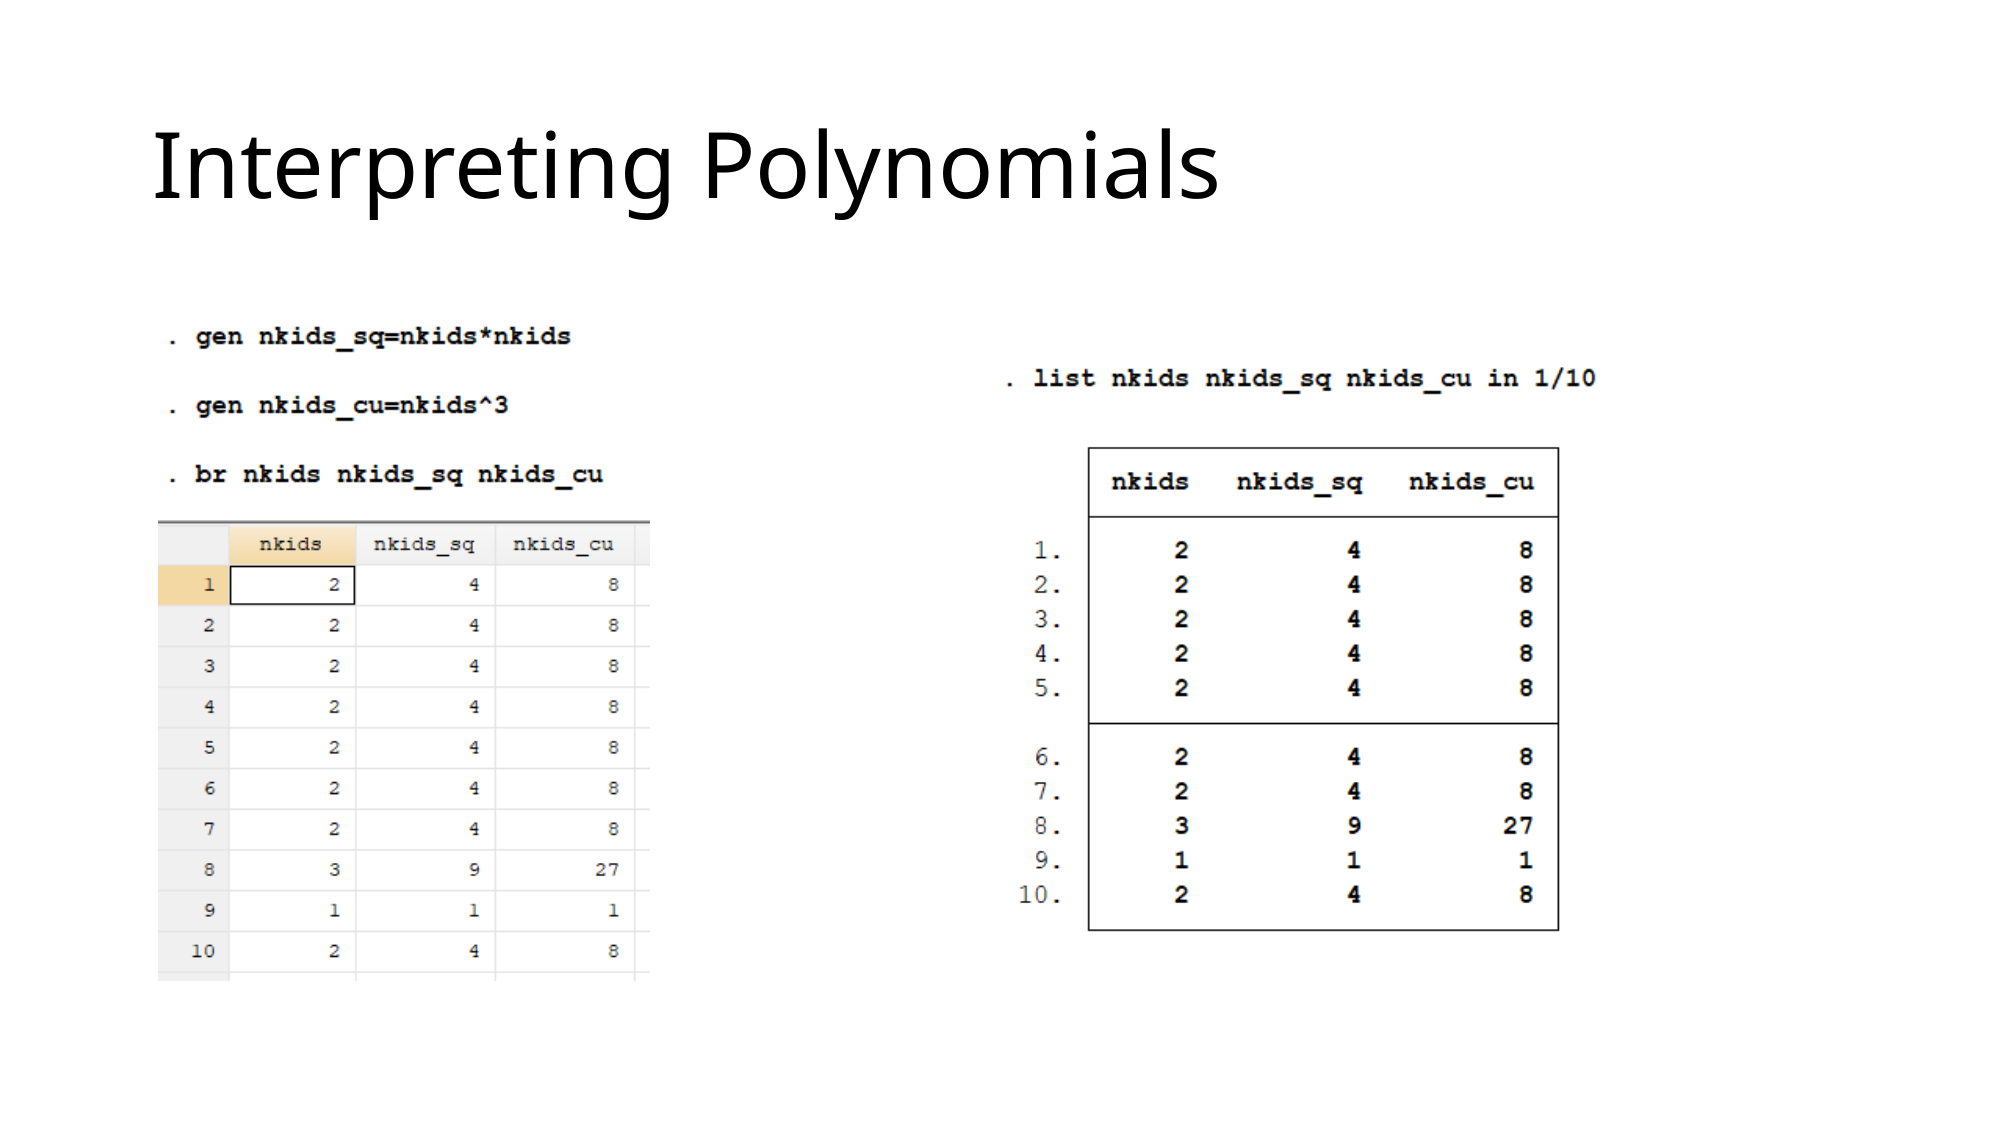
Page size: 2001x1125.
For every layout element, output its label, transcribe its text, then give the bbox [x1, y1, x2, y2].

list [999, 352, 1633, 961]
picture [158, 313, 650, 981]
title Interpreting Polynomials [137, 59, 1863, 278]
